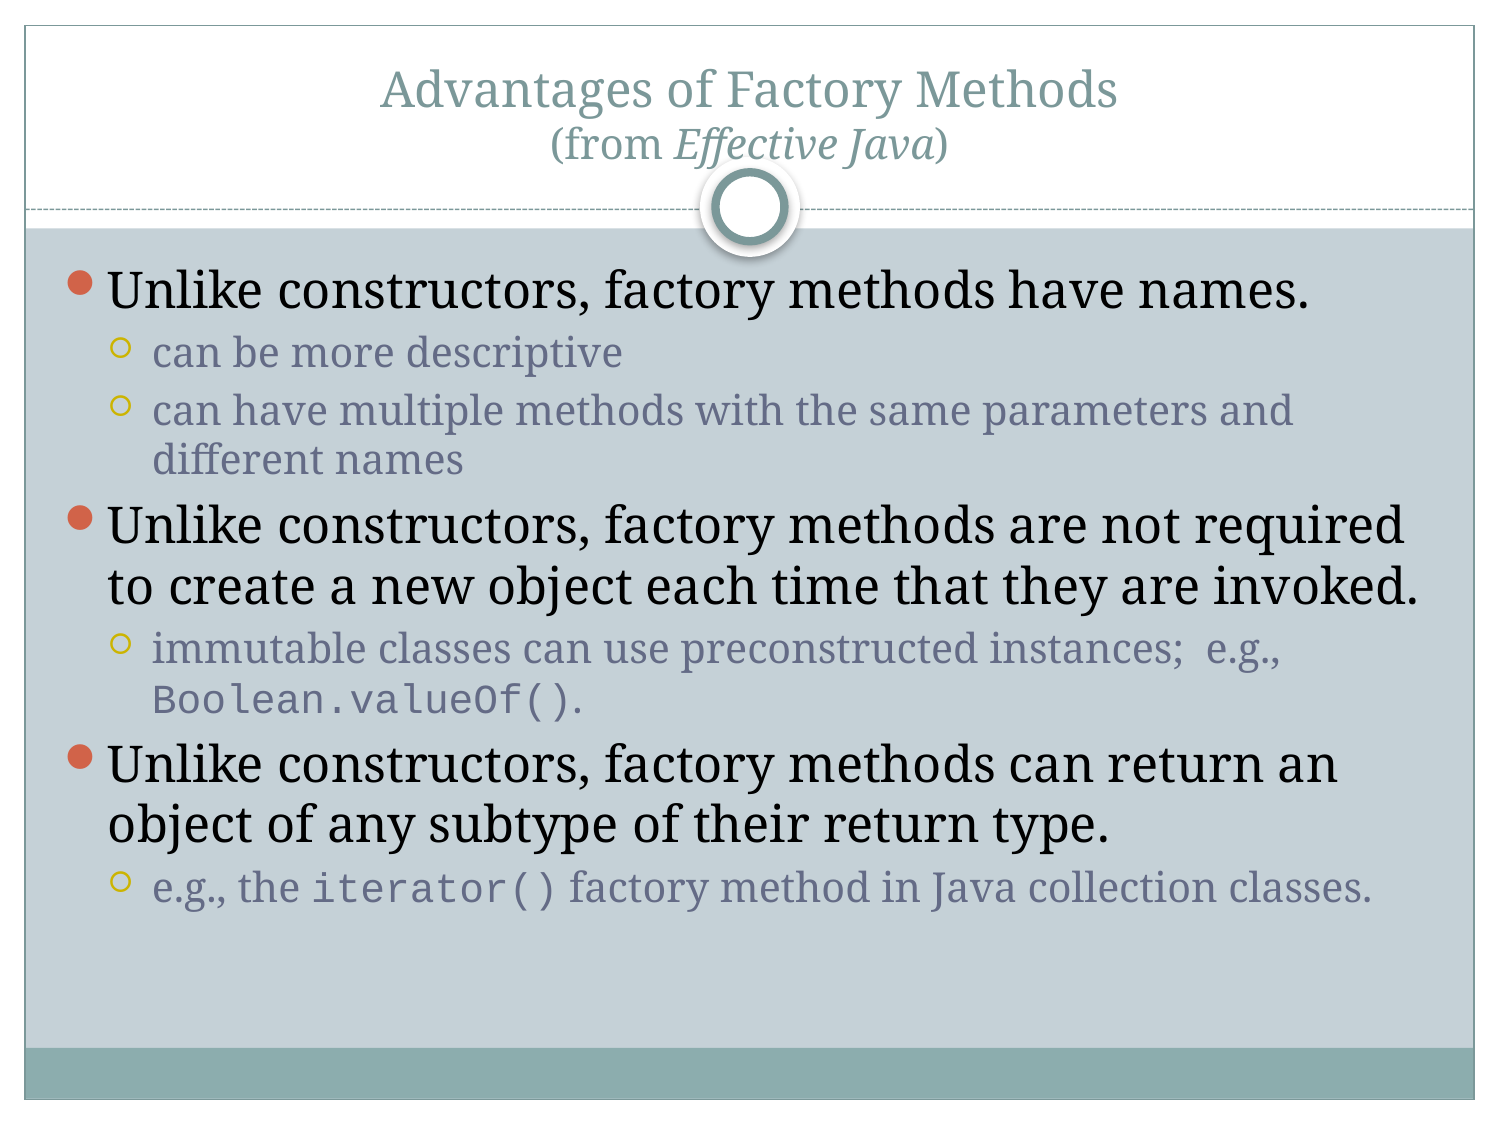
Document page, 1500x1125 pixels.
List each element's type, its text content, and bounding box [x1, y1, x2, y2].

title Advantages of Factory Methods (from Effective Java) [49, 50, 1450, 175]
list Unlike constructors, factory methods have names. can be more descriptive can have multiple methods with the same parameters and different names Unlike constructors, factory methods are not required to create a new object each time that they are invoked. immutable classes can use preconstructed instances; e.g., Boolean.valueOf(). Unlike constructors, factory methods can return an object of any subtype of their return type. e.g., the iterator() factory method in Java collection classes. [49, 250, 1445, 1001]
